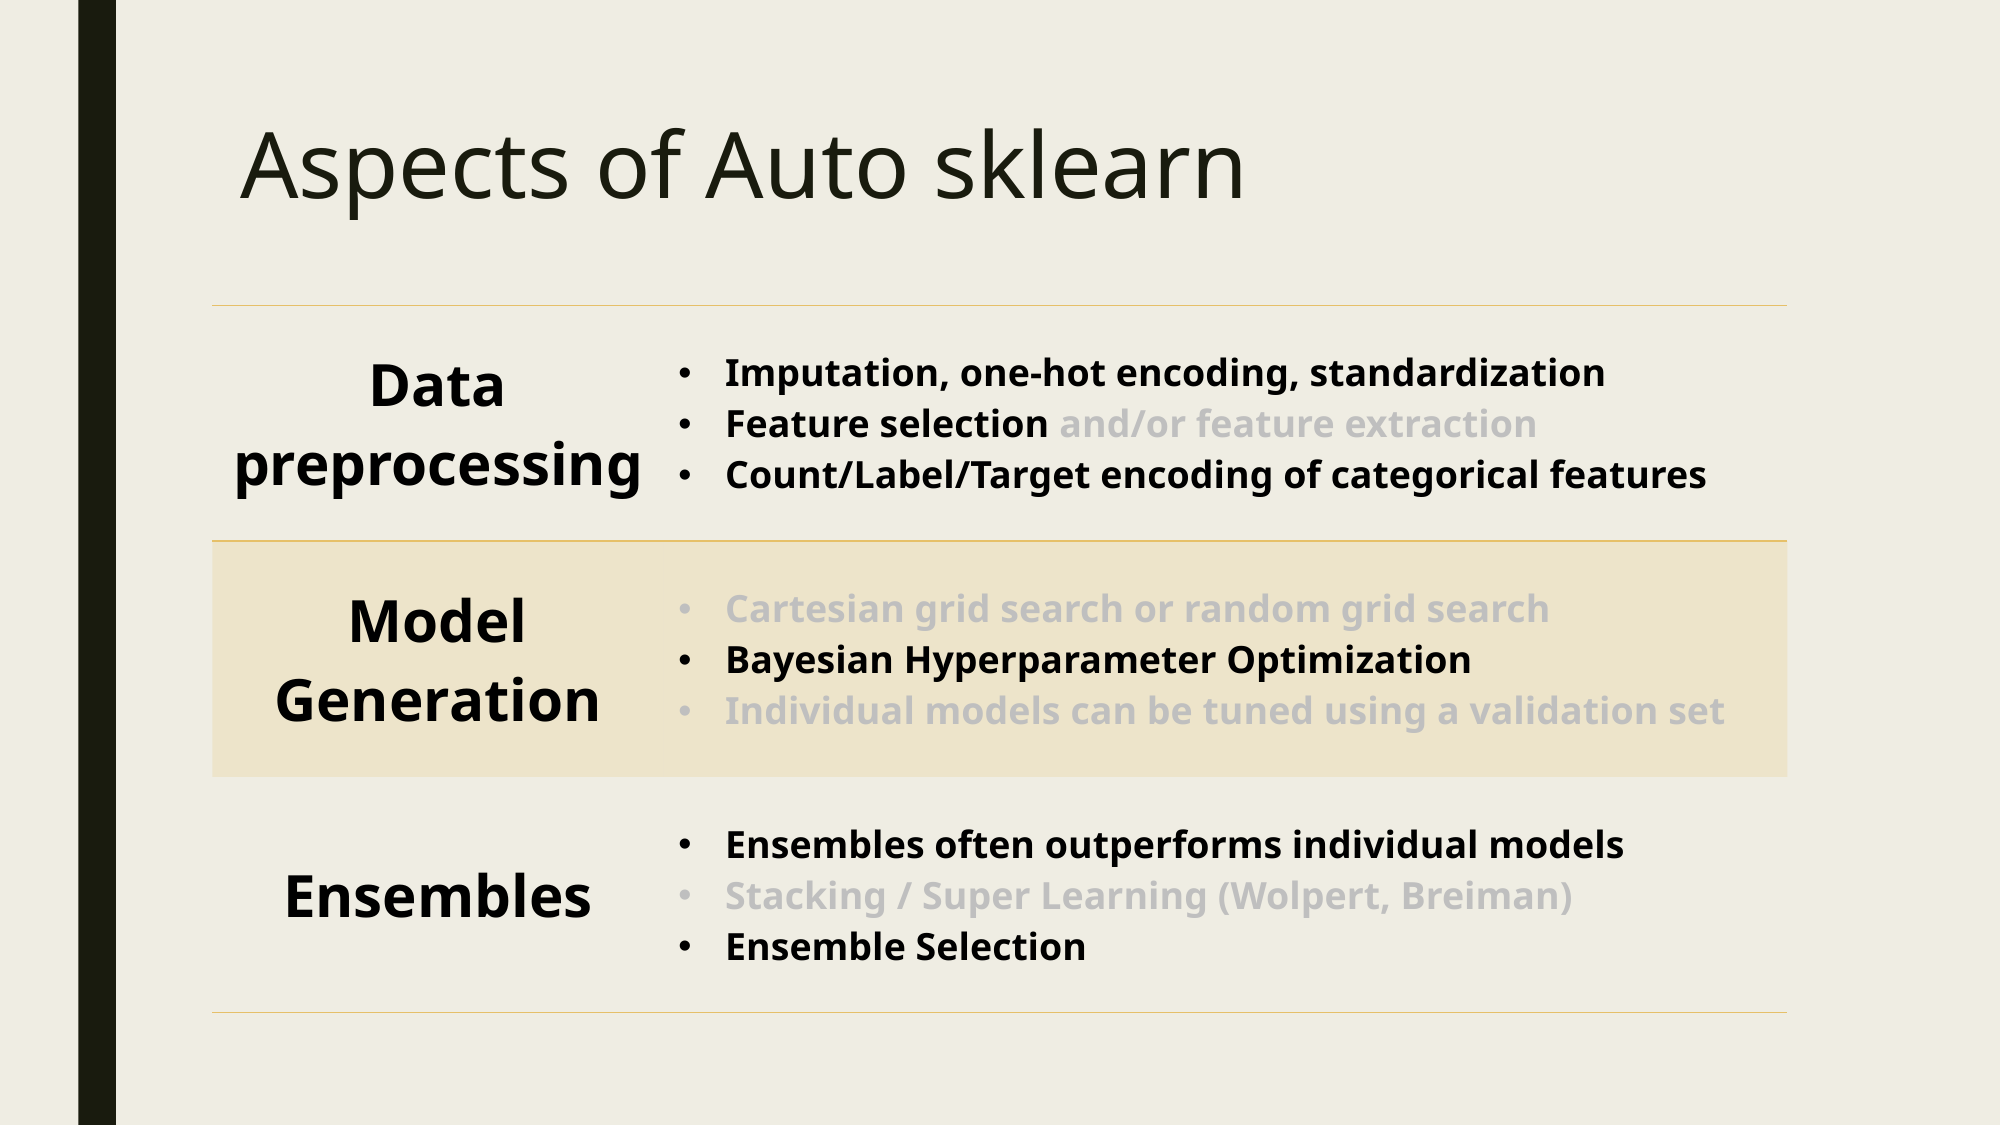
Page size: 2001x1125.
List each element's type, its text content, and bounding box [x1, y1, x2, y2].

table_cell Ensembles [212, 777, 663, 1012]
table_cell Ensembles often outperforms individual models Stacking / Super Learning (Wolpert, Breiman) Ensemble Selection [663, 777, 1787, 1012]
table_header Data preprocessing [212, 306, 663, 540]
table_cell Cartesian grid search or random grid search Bayesian Hyperparameter Optimization Individual models can be tuned using a validation set [663, 542, 1787, 777]
table_cell Model Generation [212, 542, 663, 777]
table_header Imputation, one-hot encoding, standardization Feature selection and/or feature extraction Count/Label/Target encoding of categorical features [663, 306, 1787, 540]
title Aspects of Auto sklearn [225, 112, 1800, 357]
